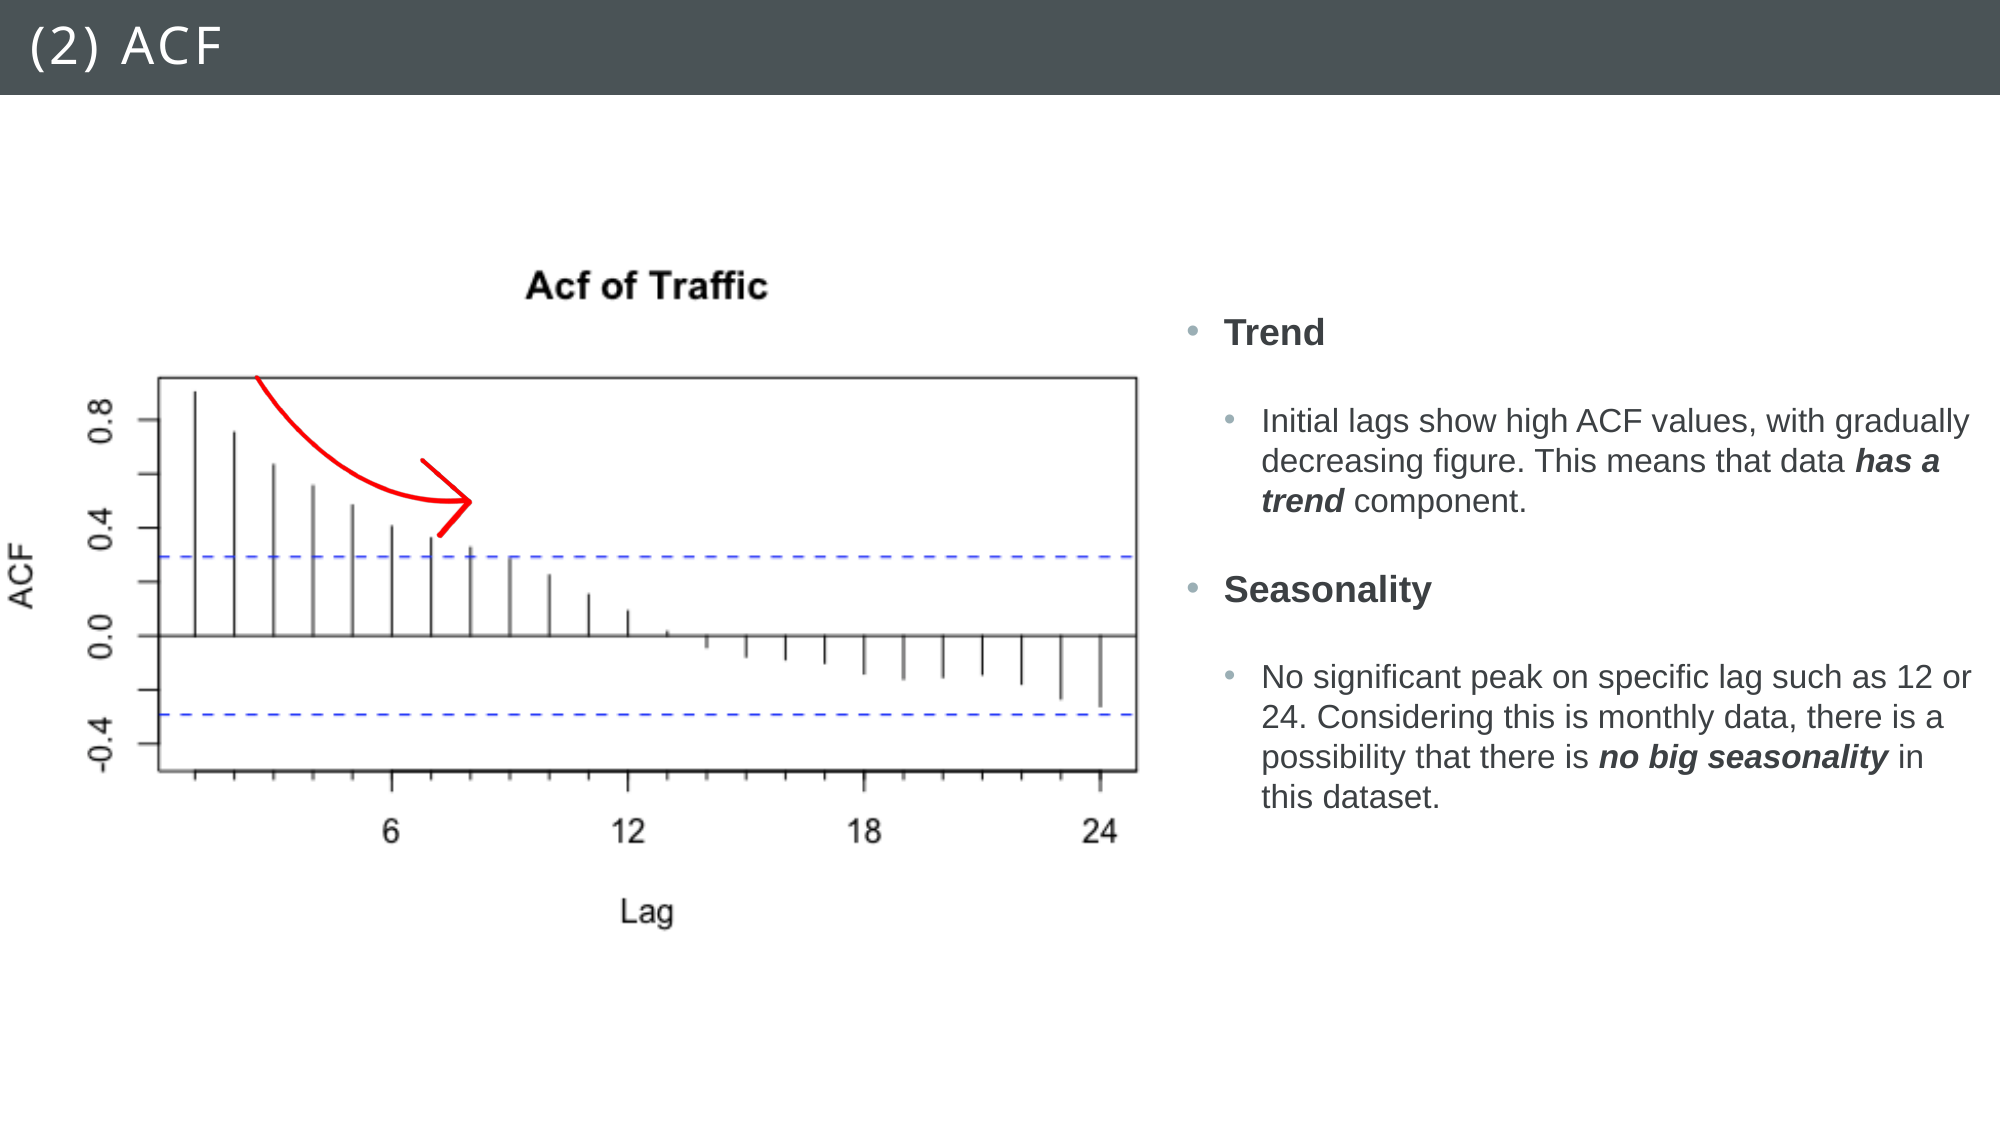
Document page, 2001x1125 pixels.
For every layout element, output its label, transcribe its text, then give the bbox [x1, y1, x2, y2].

list Trend Initial lags show high ACF values, with gradually decreasing figure. This means that data has a trend component. Seasonality No significant peak on specific lag such as 12 or 24. Considering this is monthly data, there is a possibility that there is no big seasonality in this dataset. [1171, 300, 1998, 1092]
picture [2, 238, 1187, 948]
title (2) acf [0, 0, 2000, 98]
